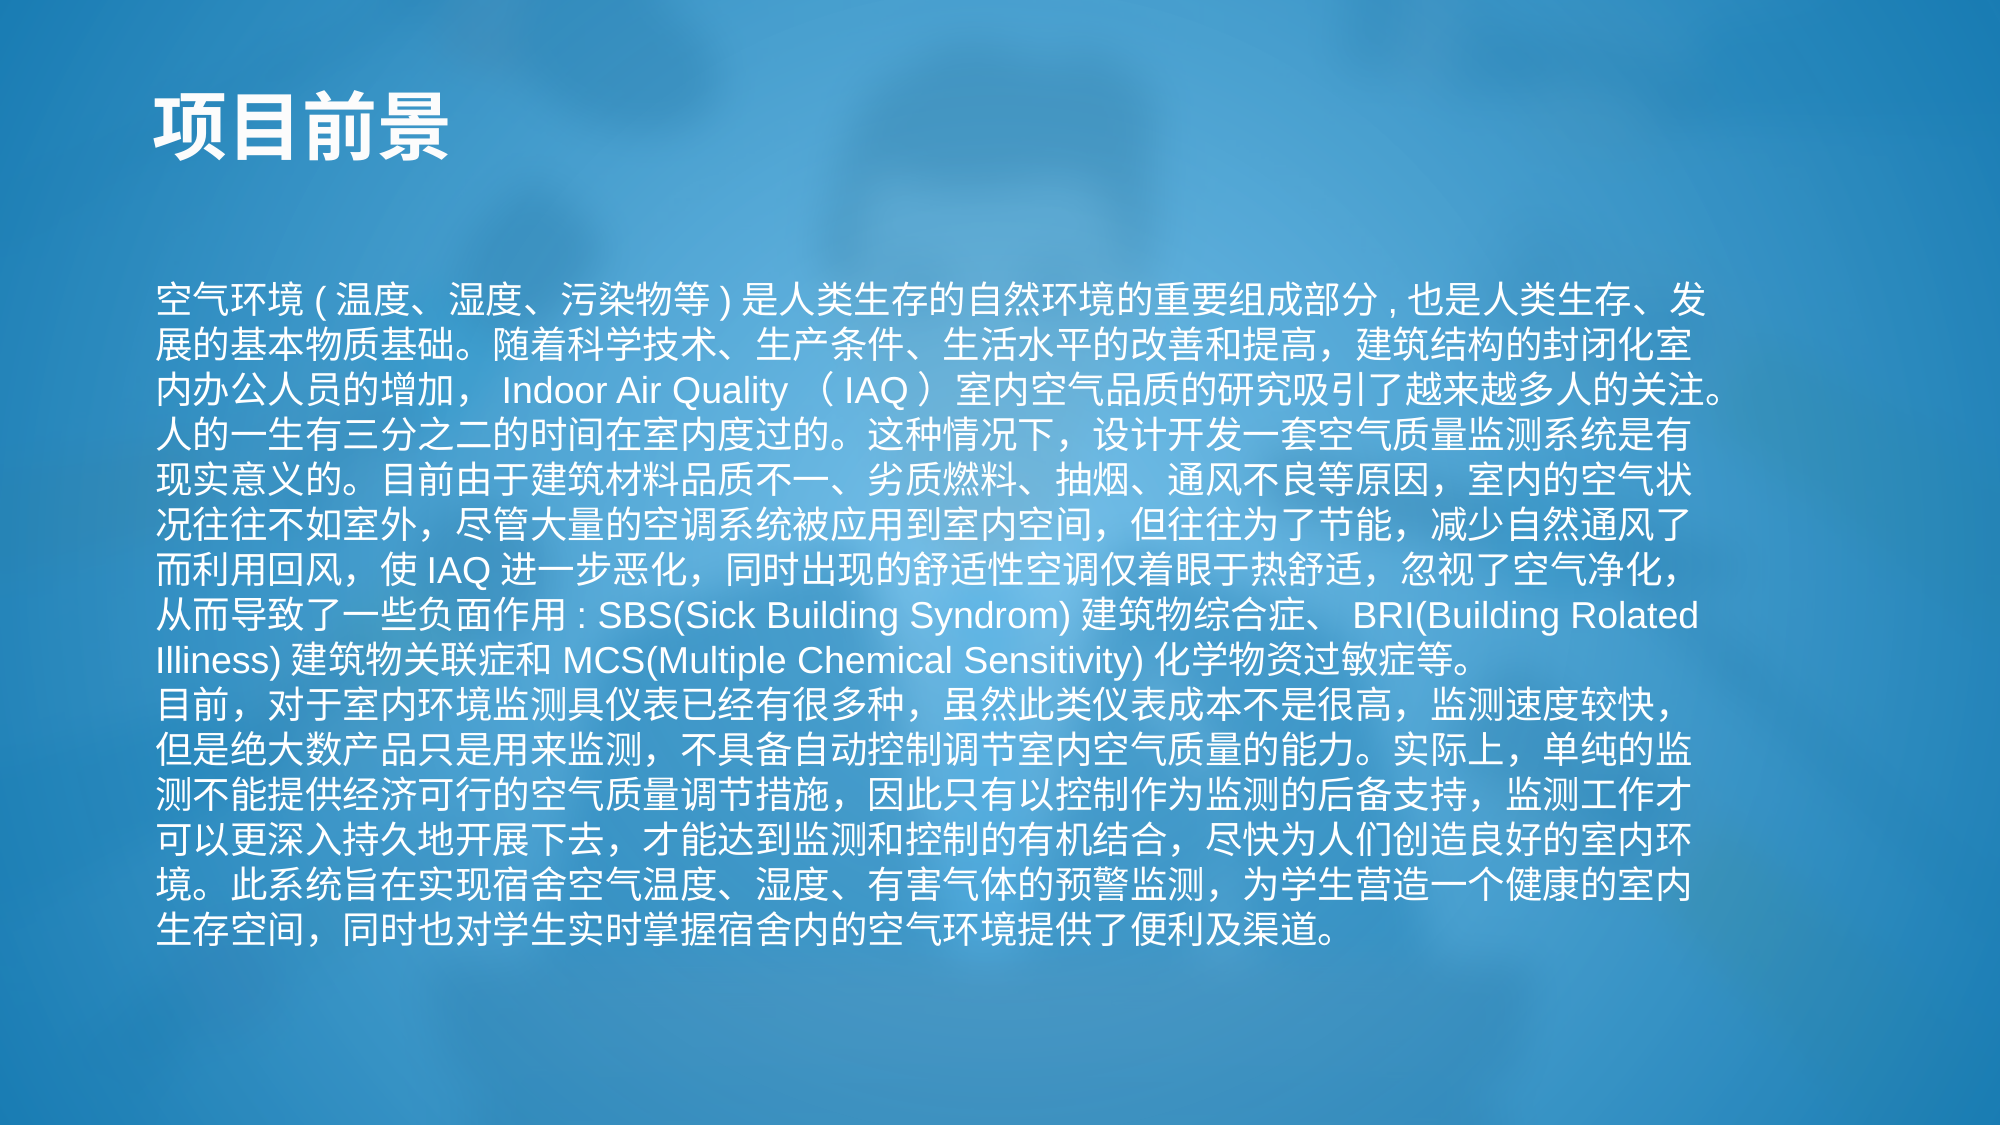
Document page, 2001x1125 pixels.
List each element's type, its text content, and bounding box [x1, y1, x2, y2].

text_box 空气环境(温度、湿度、污染物等)是人类生存的自然环境的重要组成部分,也是人类生存、发展的基本物质基础。随着科学技术、生产条件、生活水平的改善和提高，建筑结构的封闭化室内办公人员的增加，Indoor Air Quality（IAQ）室内空气品质的研究吸引了越来越多人的关注。人的一生有三分之二的时间在室内度过的。这种情况下，设计开发一套空气质量监测系统是有现实意义的。目前由于建筑材料品质不一、劣质燃料、抽烟、通风不良等原因，室内的空气状况往往不如室外，尽管大量的空调系统被应用到室内空间，但往往为了节能，减少自然通风了而利用回风，使IAQ进一步恶化，同时出现的舒适性空调仅着眼于热舒适，忽视了空气净化，从而导致了一些负面作用: SBS(Sick Building Syndrom)建筑物综合症、BRI(Building Rolated Illiness)建筑物关联症和MCS(Multiple Chemical Sensitivity)化学物资过敏症等。 目前，对于室内环境监测具仪表已经有很多种，虽然此类仪表成本不是很高，监测速度较快，但是绝大数产品只是用来监测，不具备自动控制调节室内空气质量的能力。实际上，单纯的监测不能提供经济可行的空气质量调节措施，因此只有以控制作为监测的后备支持，监测工作才可以更深入持久地开展下去，才能达到监测和控制的有机结合，尽快为人们创造良好的室内环境。此系统旨在实现宿舍空气温度、湿度、有害气体的预警监测，为学生营造一个健康的室内生存空间，同时也对学生实时掌握宿舍内的空气环境提供了便利及渠道。 [140, 268, 1729, 959]
text_box 项目前景 [137, 59, 1863, 202]
